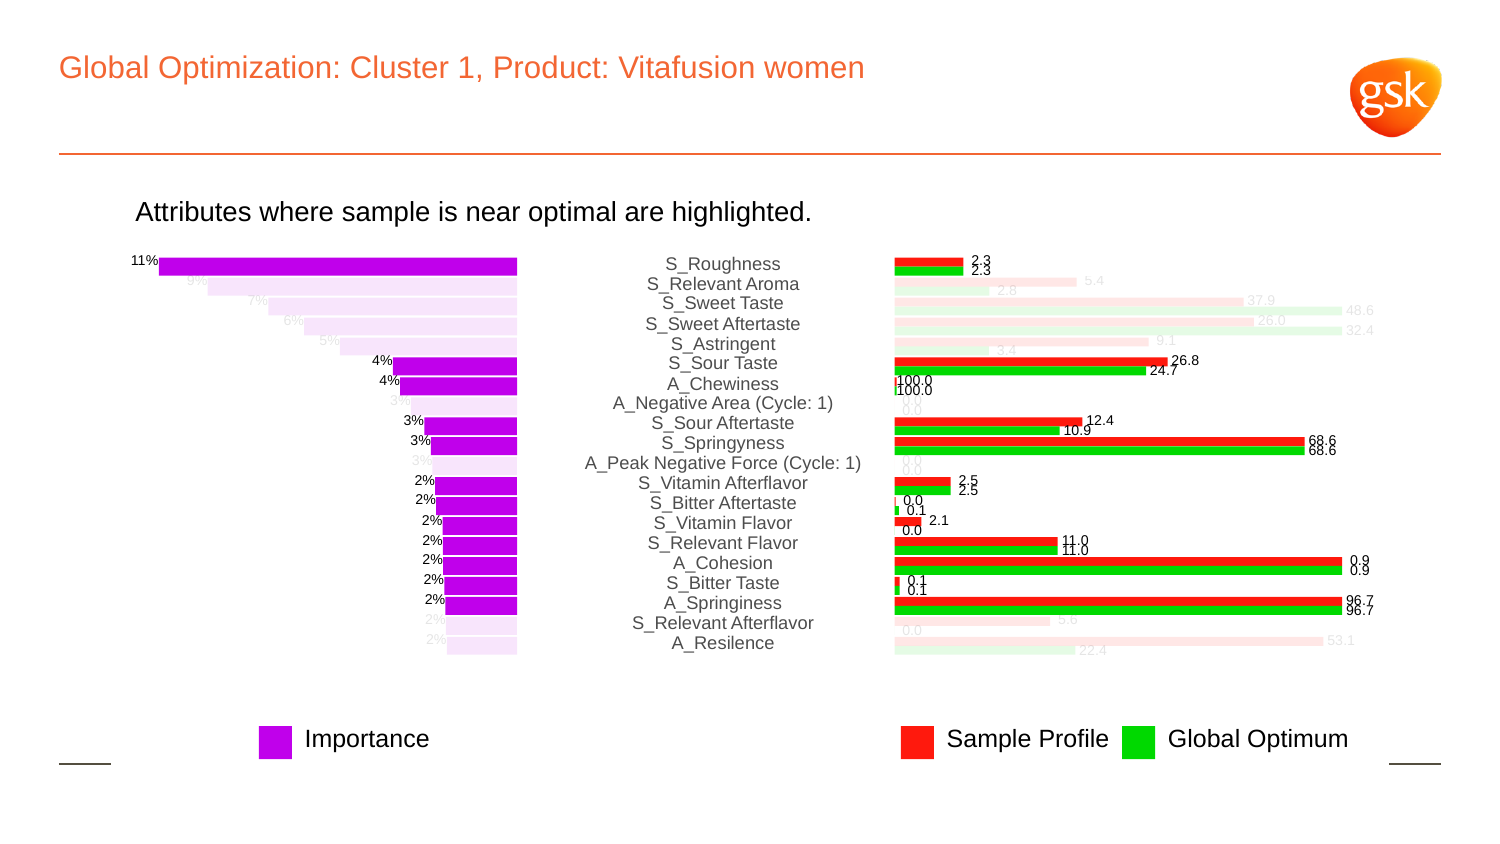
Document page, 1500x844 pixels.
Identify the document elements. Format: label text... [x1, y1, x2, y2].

picture [1333, 38, 1457, 157]
title Global Optimization: Cluster 1, Product: Vitafusion women [58, 47, 1302, 86]
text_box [112, 194, 1388, 796]
